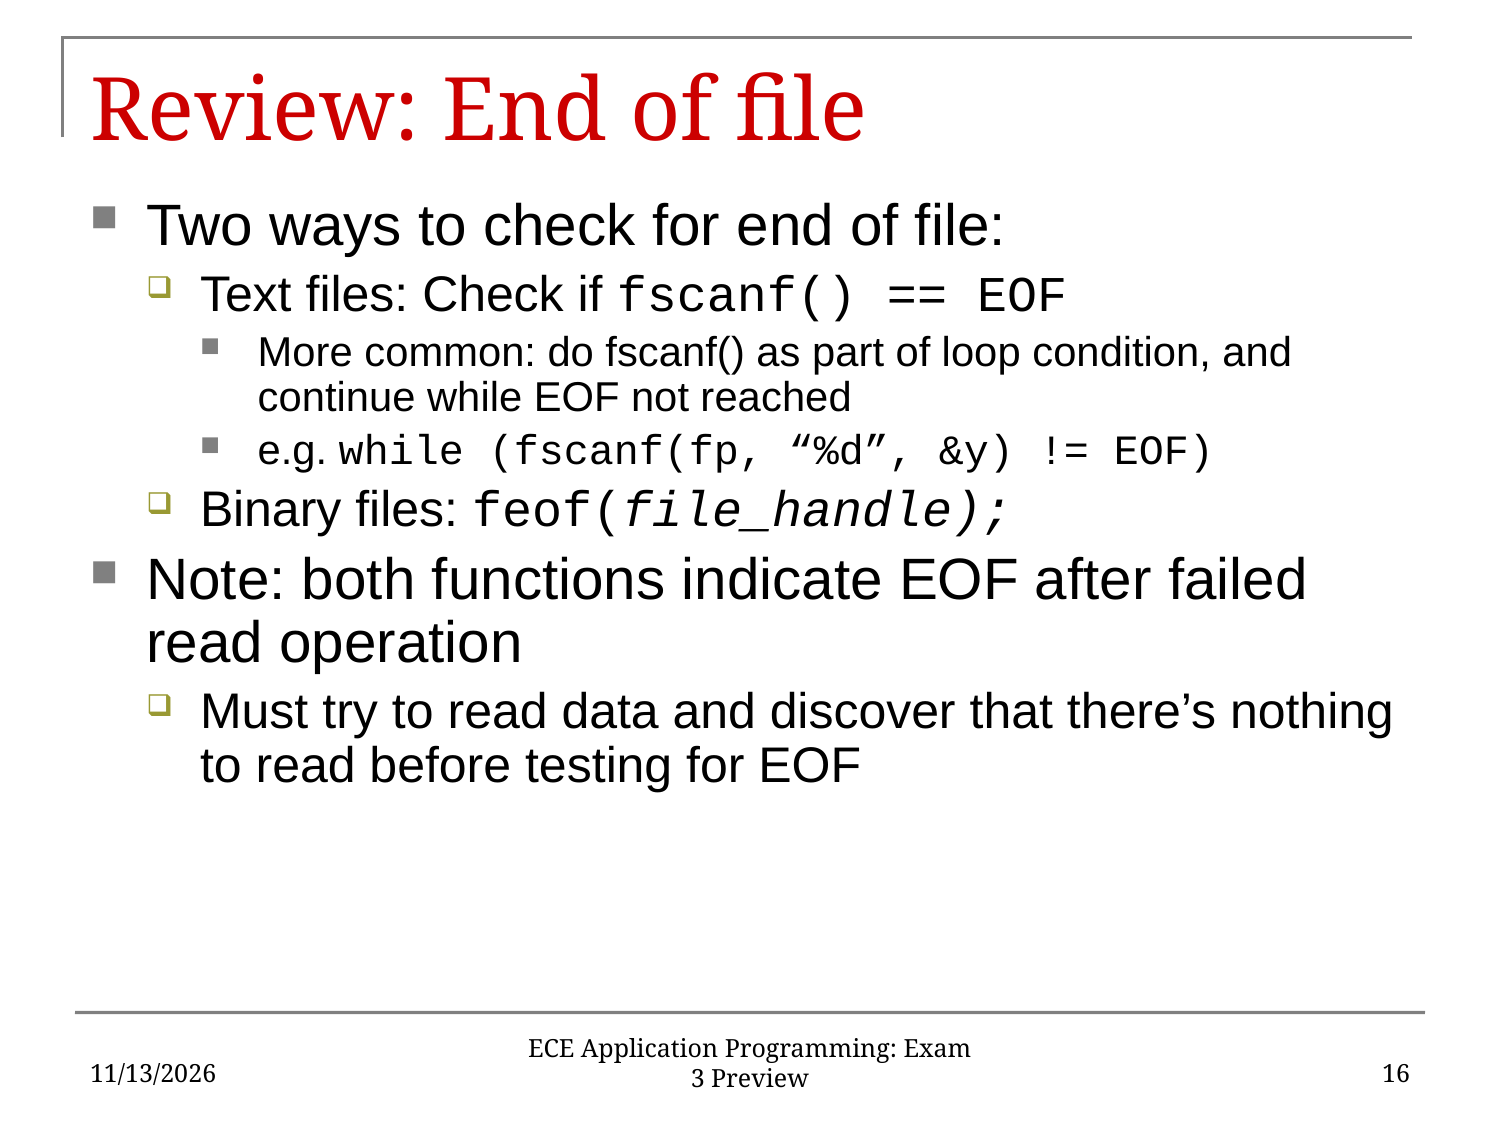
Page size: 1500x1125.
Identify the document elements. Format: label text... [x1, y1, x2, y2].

title Review: End of file [75, 45, 1425, 163]
slide_number 16 [1074, 1023, 1426, 1100]
footer ECE Application Programming: Exam 3 Preview [512, 1024, 988, 1101]
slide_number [74, 1023, 426, 1100]
list Two ways to check for end of file: Text files: Check if fscanf() == EOF More common: do fscanf() as part of loop condition, and continue while EOF not reached e.g. while (fscanf(fp, “%d”, &y) != EOF) Binary files: feof(file_handle); Note: both functions indicate EOF after failed read operation Must try to read data and discover that there’s nothing to read before testing for EOF [75, 187, 1425, 1006]
